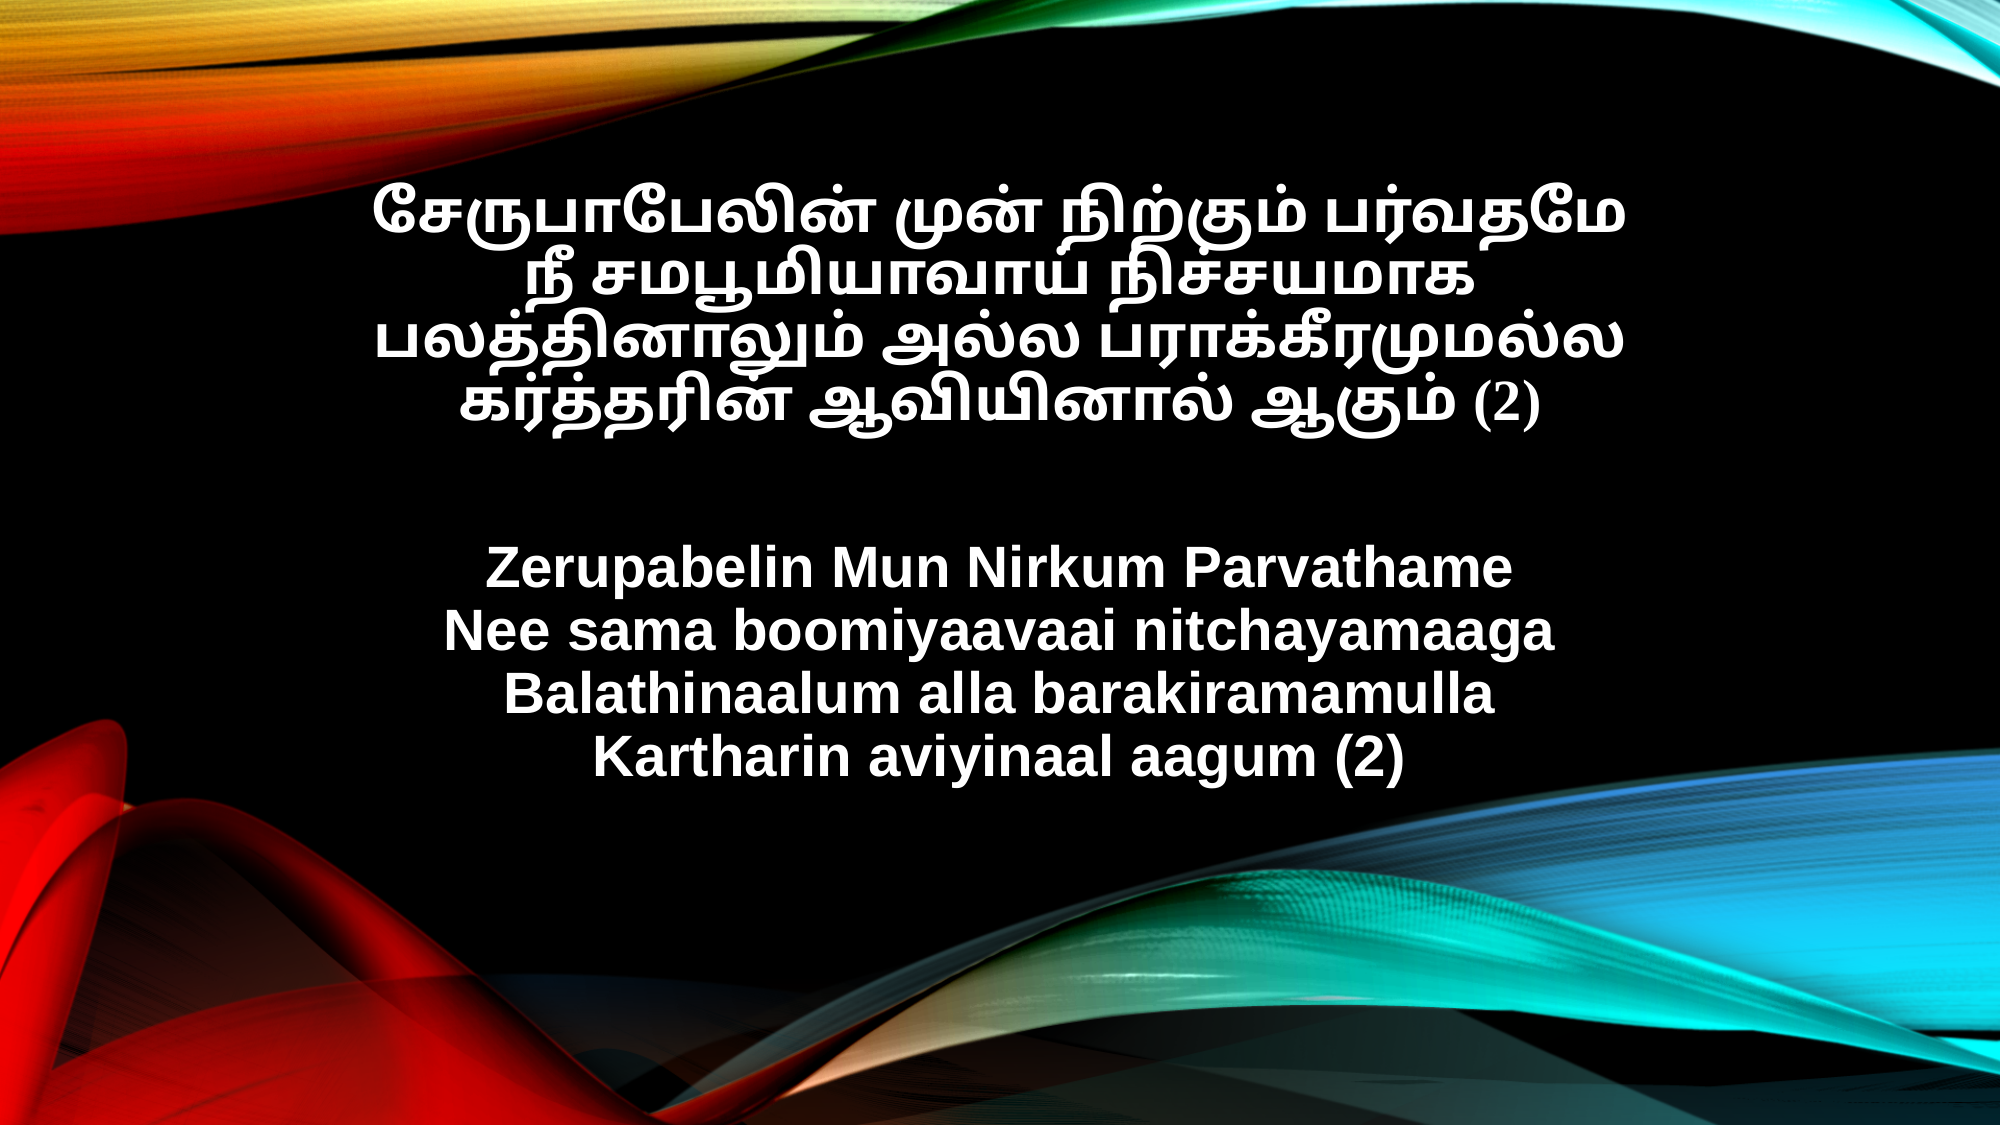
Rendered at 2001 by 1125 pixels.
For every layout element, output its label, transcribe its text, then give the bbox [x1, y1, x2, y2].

subtitle சேருபாபேலின் முன் நிற்கும் பர்வதமே நீ சமபூமியாவாய் நிச்சயமாக பலத்தினாலும் அல்ல பராக்கீரமுமல்ல கர்த்தரின் ஆவியினால் ஆகும் (2) Zerupabelin Mun Nirkum Parvathame Nee sama boomiyaavaai nitchayamaaga Balathinaalum alla barakiramamulla Kartharin aviyinaal aagum (2) [0, 0, 2000, 1125]
